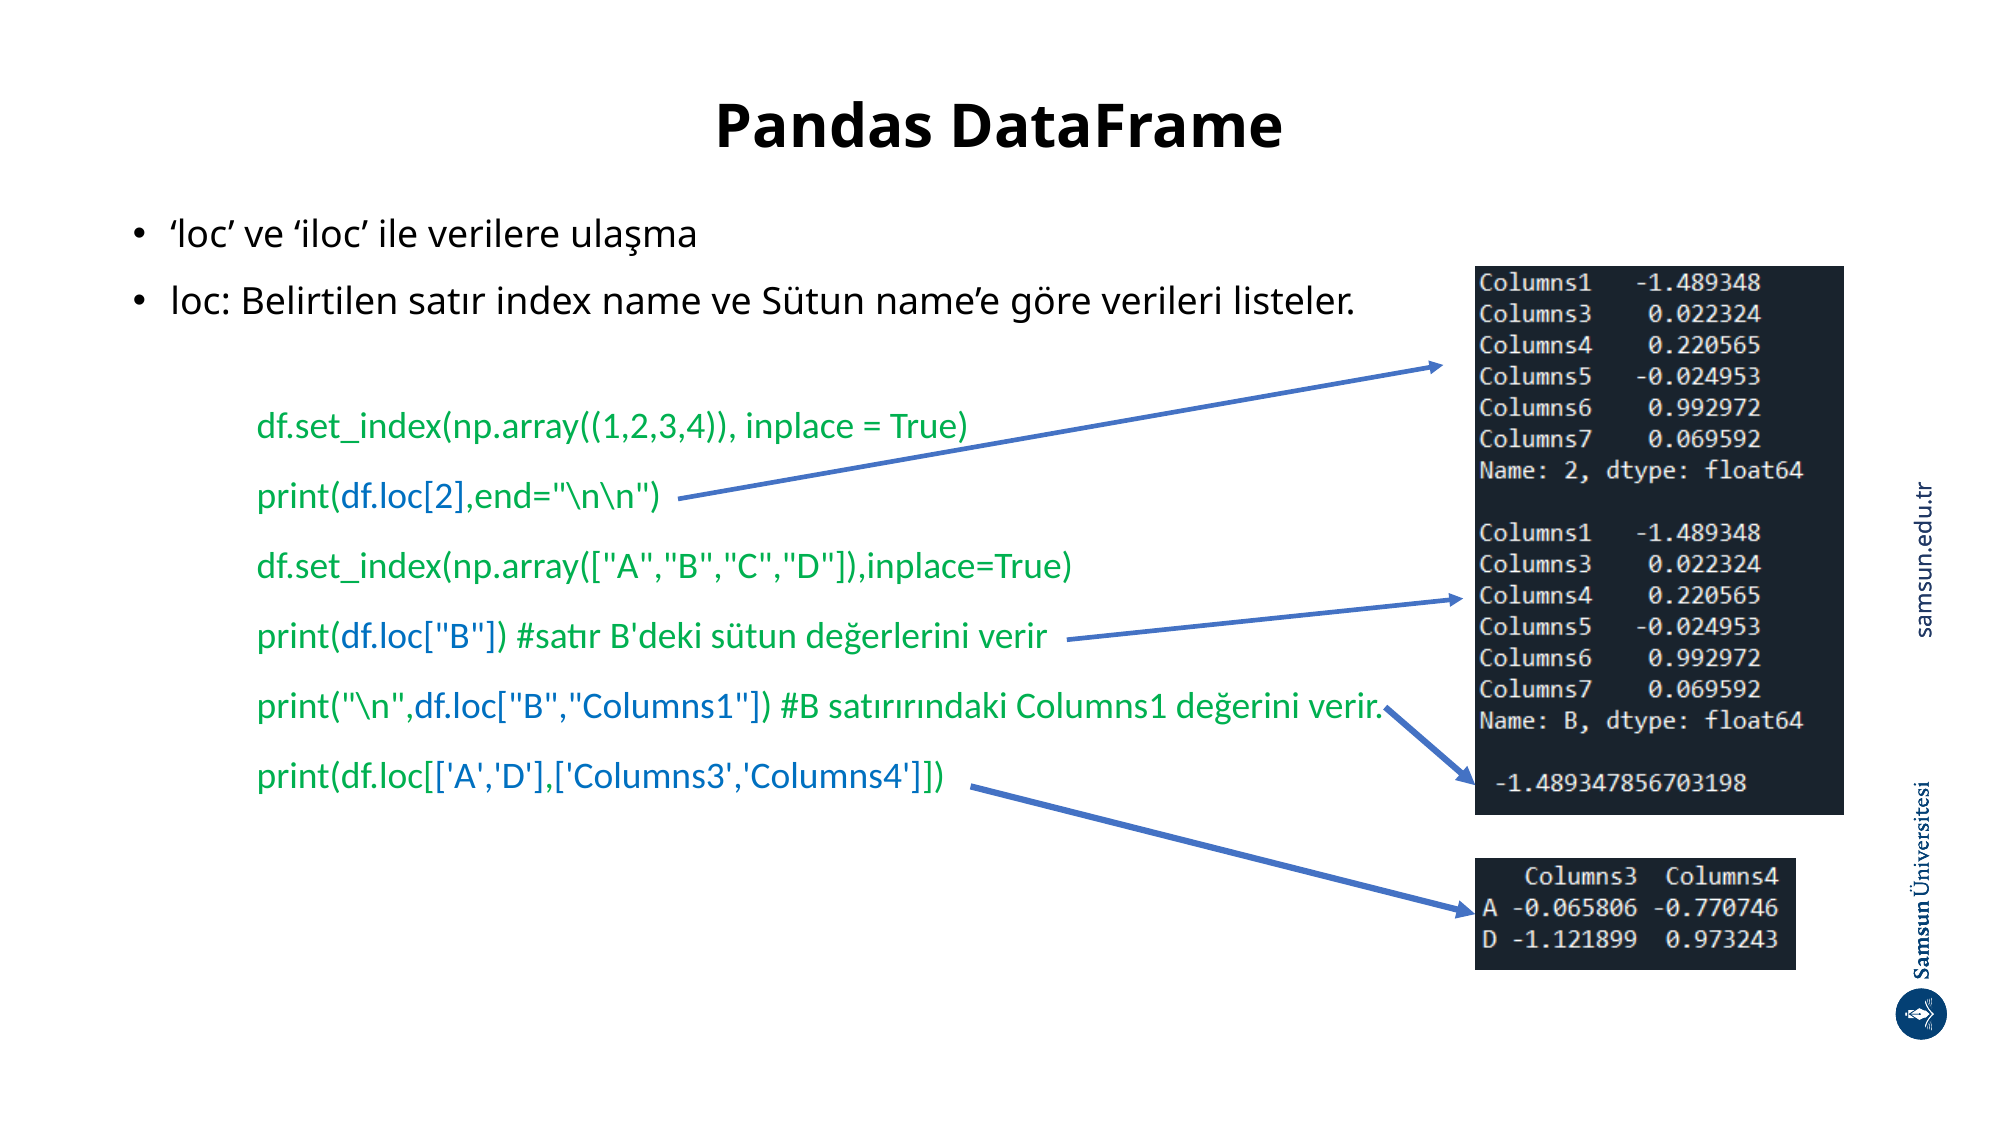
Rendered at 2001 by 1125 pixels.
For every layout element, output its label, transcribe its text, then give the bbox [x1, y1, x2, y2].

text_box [678, 364, 1444, 499]
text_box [970, 786, 1476, 915]
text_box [1066, 598, 1464, 640]
text_box df.set_index(np.array((1,2,3,4)), inplace = True) print(df.loc[2],end="\n\n") df.set_index(np.array(["A","B","C","D"]),inplace=True) print(df.loc["B"]) #satır B'deki sütun değerlerini verir print("\n",df.loc["B","Columns1"]) #B satırırındaki Columns1 değerini verir. print(df.loc[['A','D'],['Columns3','Columns4']]) [241, 393, 1475, 804]
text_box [1385, 707, 1476, 786]
list ‘loc’ ve ‘iloc’ ile verilere ulaşma loc: Belirtilen satır index name ve Sütun name’e göre verileri listeler. [117, 179, 1767, 267]
picture [1475, 266, 1844, 815]
picture [1475, 858, 1796, 970]
title Pandas DataFrame [105, 52, 1895, 204]
